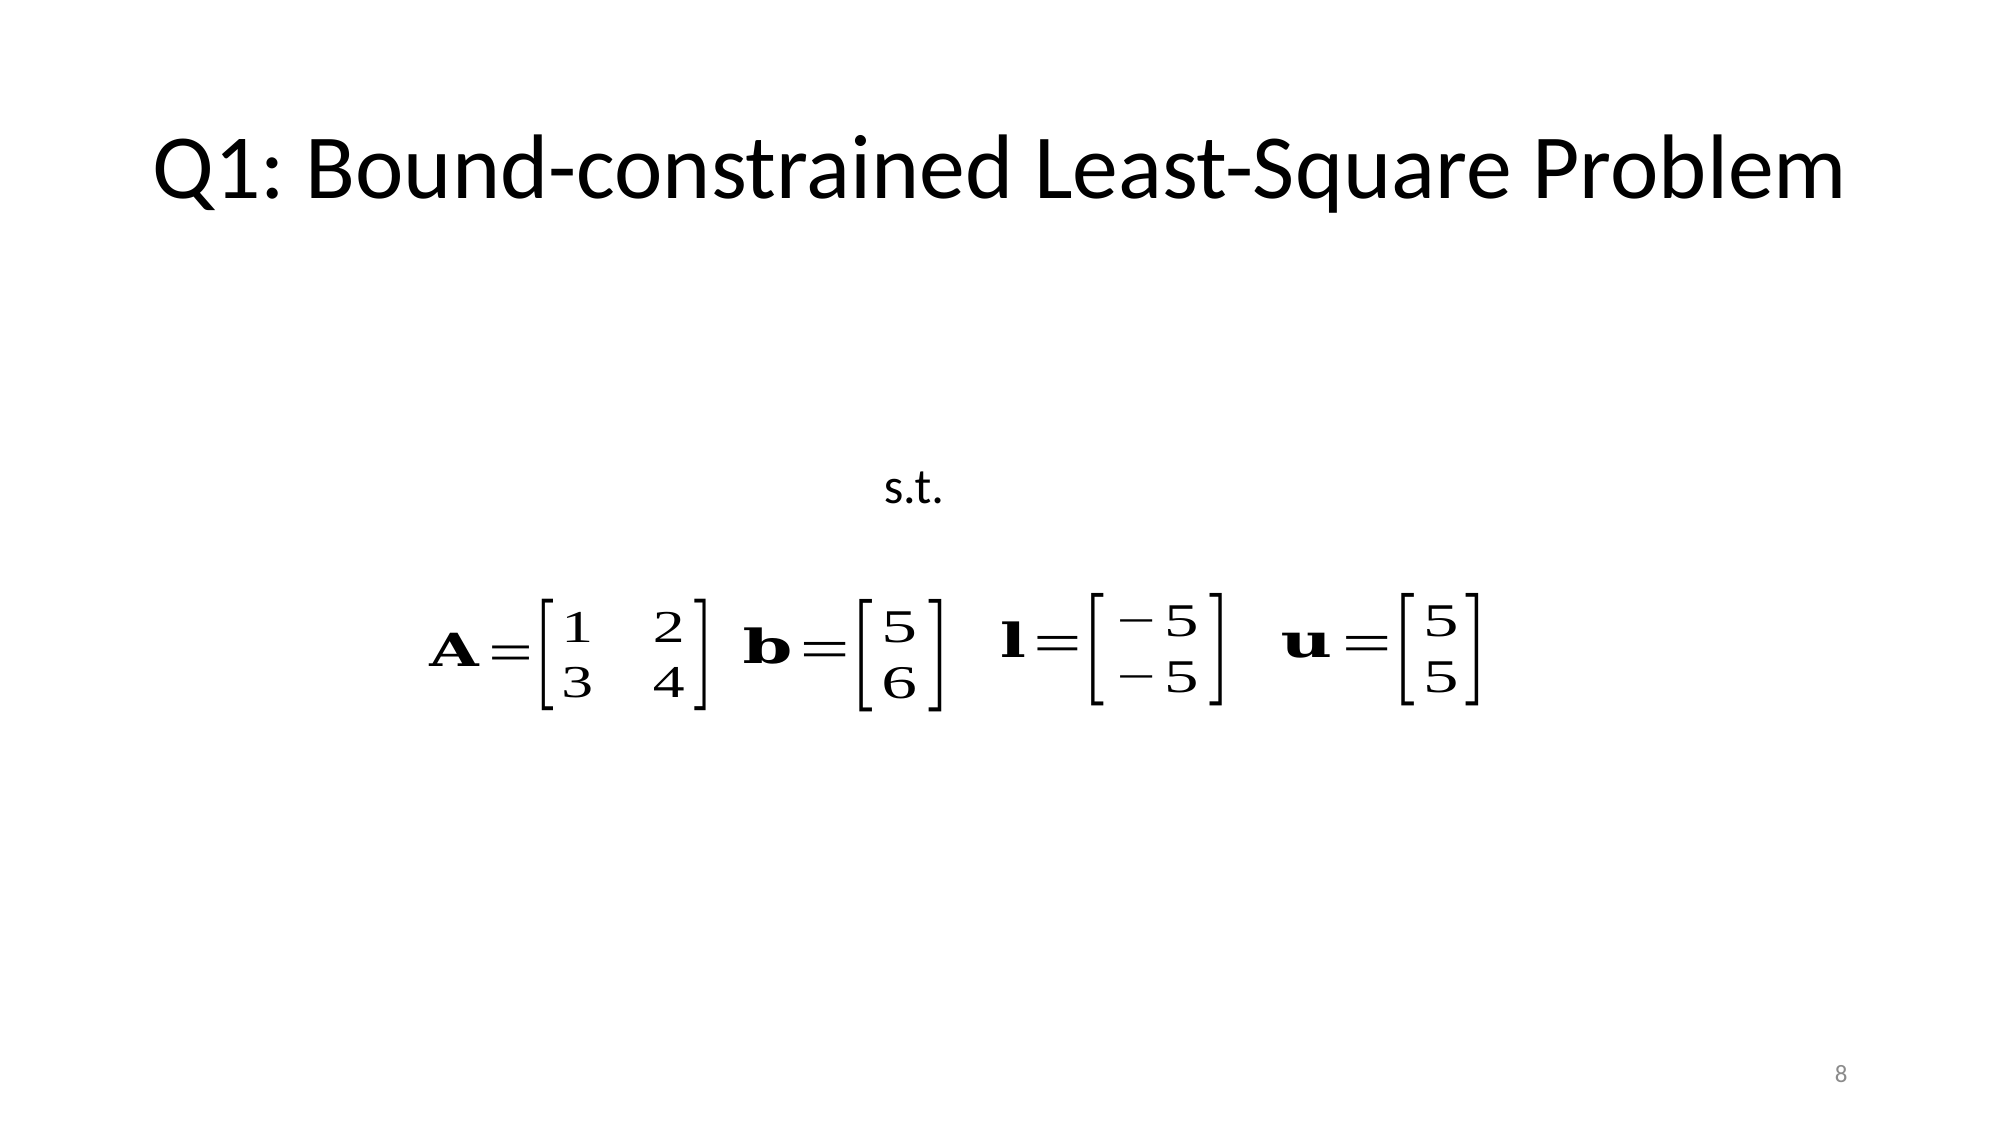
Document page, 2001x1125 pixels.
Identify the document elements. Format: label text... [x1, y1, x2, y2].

slide_number 8 [1412, 1042, 1863, 1103]
title Q1: Bound-constrained Least-Square Problem [137, 59, 1896, 278]
